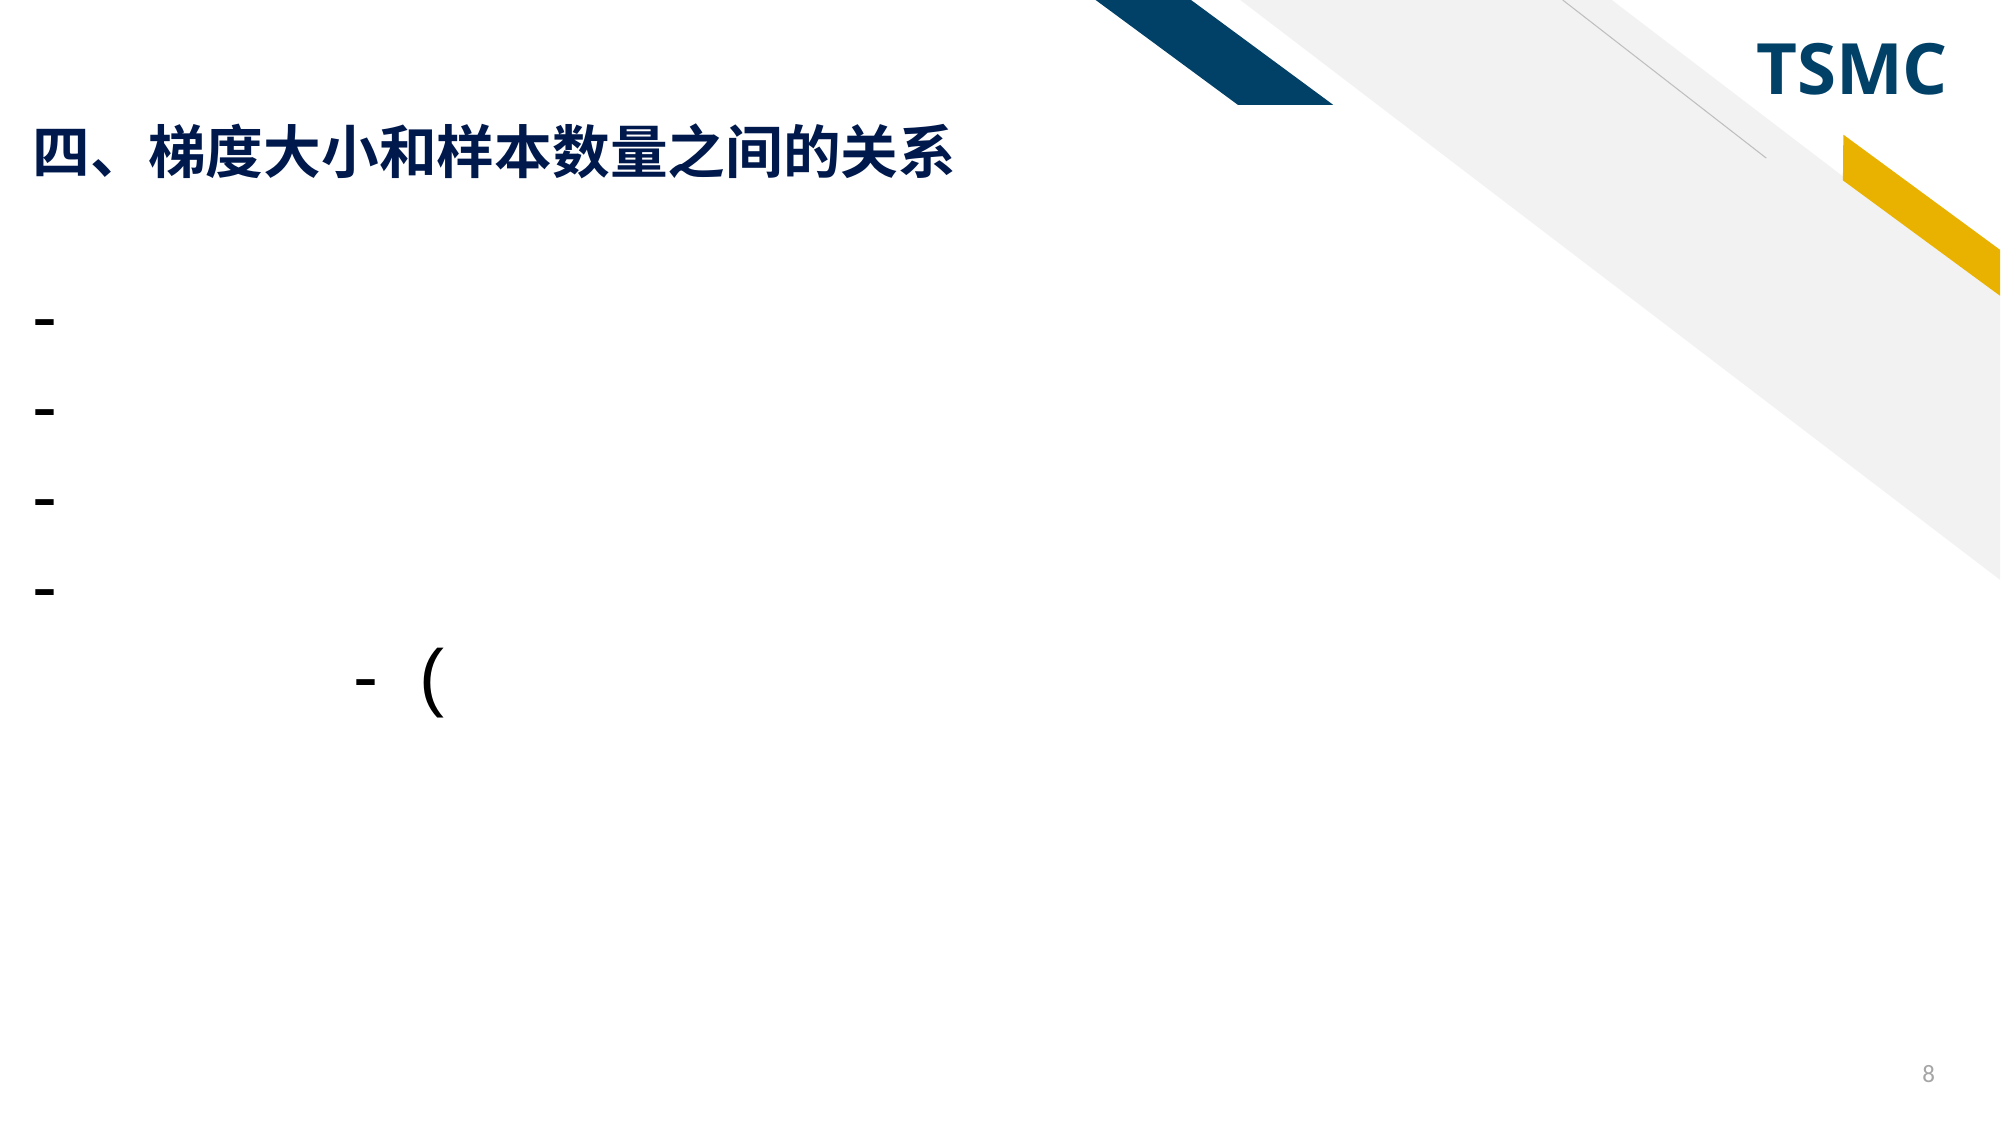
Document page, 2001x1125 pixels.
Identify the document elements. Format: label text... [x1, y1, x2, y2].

slide_number 8 [1828, 1042, 1950, 1103]
title 四、梯度大小和样本数量之间的关系 [17, 116, 1754, 187]
